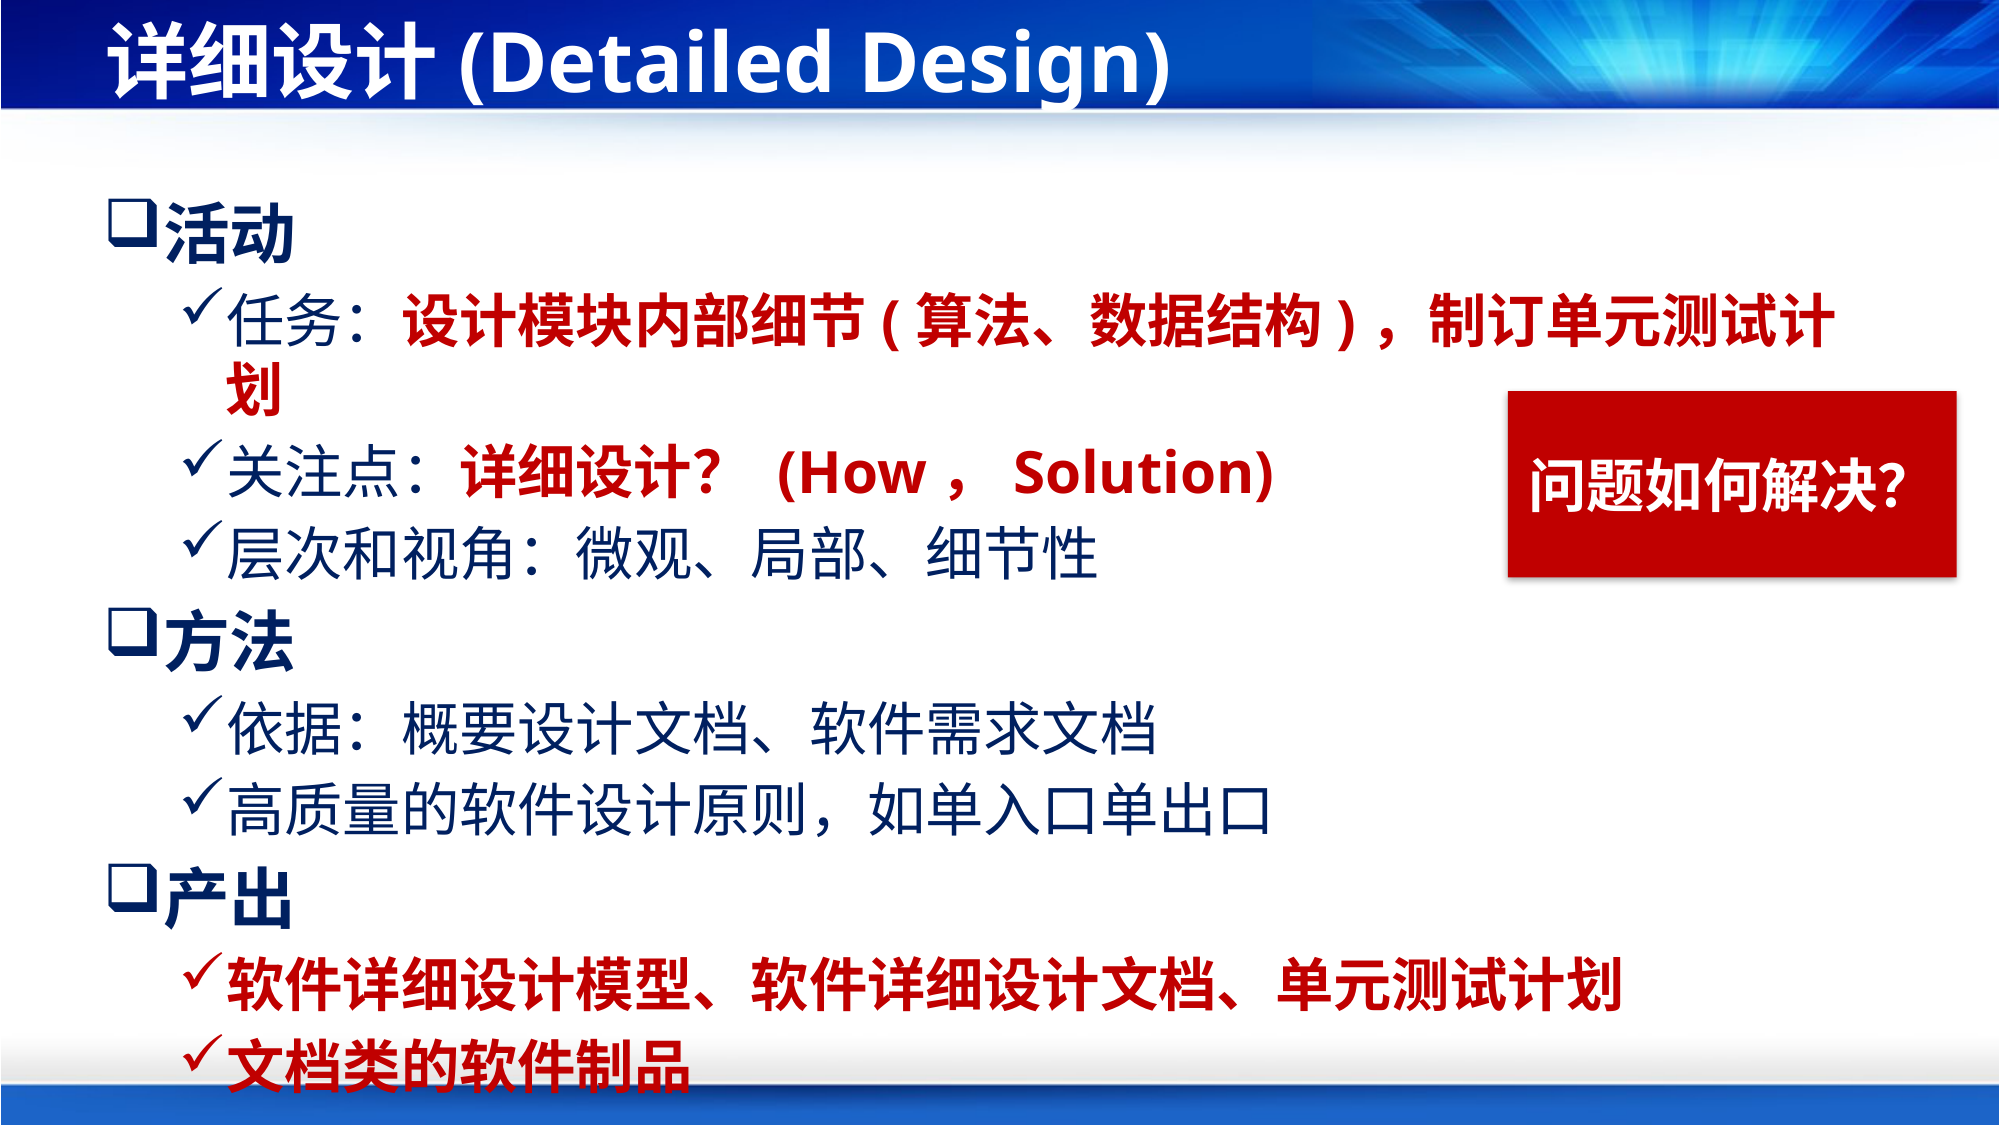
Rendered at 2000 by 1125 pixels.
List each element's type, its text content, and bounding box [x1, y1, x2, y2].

text_box 问题如何解决？ [1507, 390, 1957, 578]
list 活动 任务：设计模块内部细节(算法、数据结构)，制订单元测试计划 关注点：详细设计？ (How，Solution) 层次和视角：微观、局部、细节性 方法 依据：概要设计文档、软件需求文档 高质量的软件设计原则，如单入口单出口 产出 软件详细设计模型、软件详细设计文档、单元测试计划 文档类的软件制品 [88, 184, 1880, 1077]
picture [1, 0, 1999, 1125]
title 详细设计(Detailed Design) [90, 1, 1880, 118]
